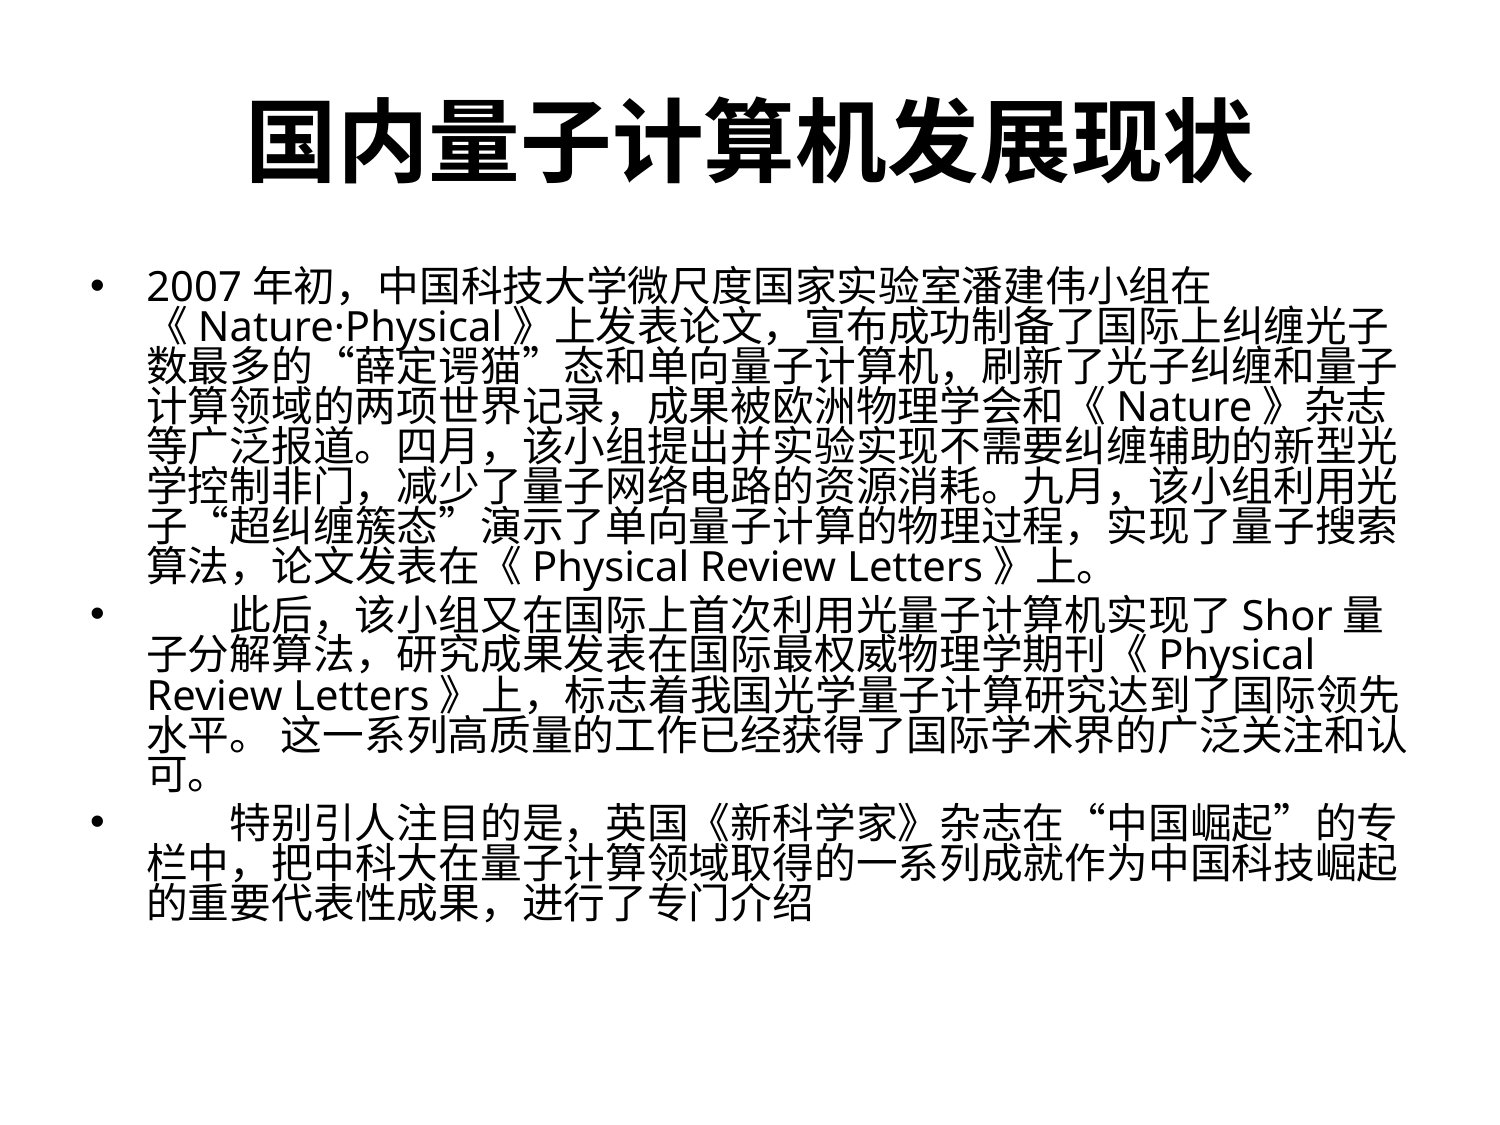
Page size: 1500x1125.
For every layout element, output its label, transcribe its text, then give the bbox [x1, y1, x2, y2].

list 2007年初，中国科技大学微尺度国家实验室潘建伟小组在《Nature·Physical》上发表论文，宣布成功制备了国际上纠缠光子数最多的“薛定谔猫”态和单向量子计算机，刷新了光子纠缠和量子计算领域的两项世界记录，成果被欧洲物理学会和《Nature》杂志等广泛报道。四月，该小组提出并实验实现不需要纠缠辅助的新型光学控制非门，减少了量子网络电路的资源消耗。九月，该小组利用光子“超纠缠簇态”演示了单向量子计算的物理过程，实现了量子搜索算法，论文发表在《Physical Review Letters》上。 此后，该小组又在国际上首次利用光量子计算机实现了Shor量子分解算法，研究成果发表在国际最权威物理学期刊《Physical Review Letters》上，标志着我国光学量子计算研究达到了国际领先水平。 这一系列高质量的工作已经获得了国际学术界的广泛关注和认可。 特别引人注目的是，英国《新科学家》杂志在“中国崛起”的专栏中，把中科大在量子计算领域取得的一系列成就作为中国科技崛起的重要代表性成果，进行了专门介绍 [74, 262, 1426, 1006]
title 国内量子计算机发展现状 [74, 44, 1426, 233]
